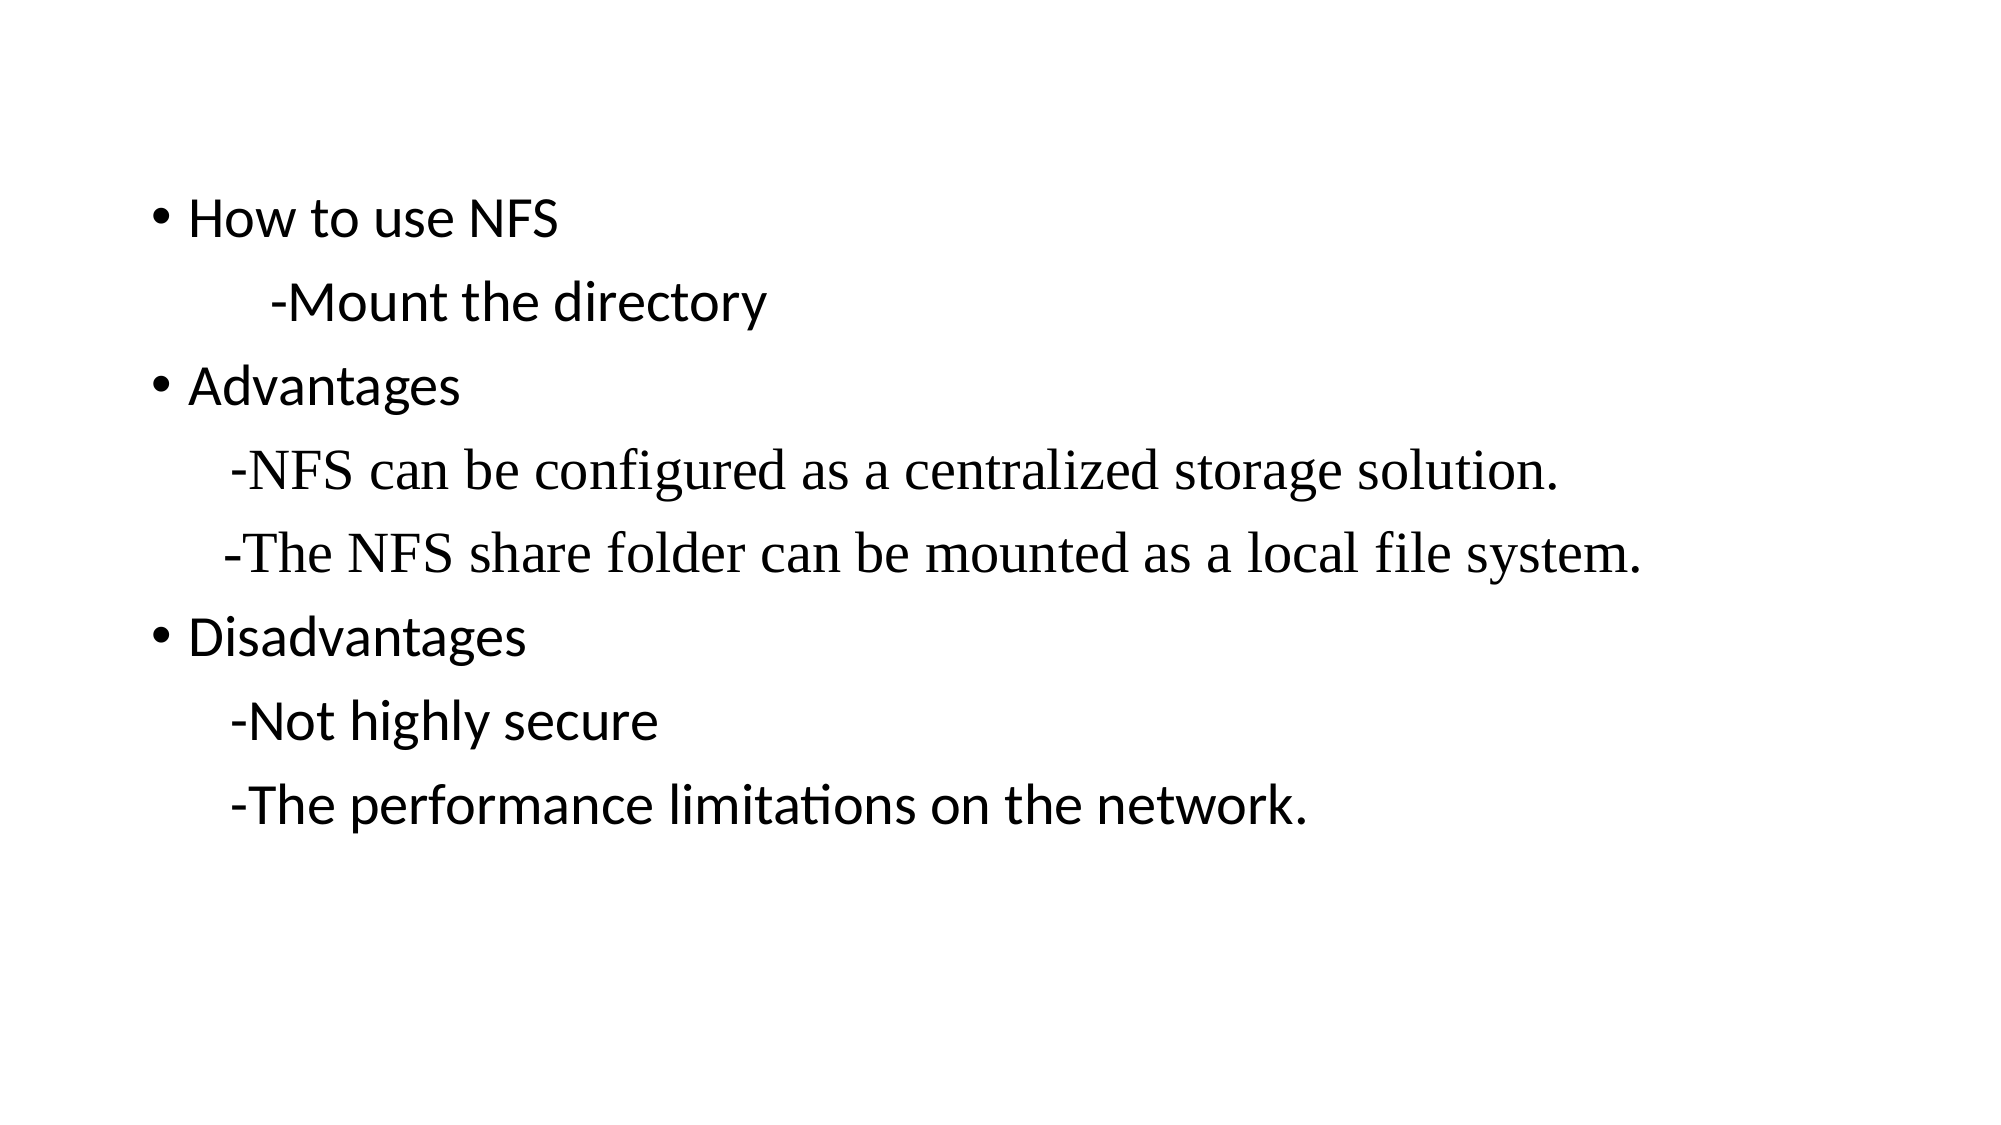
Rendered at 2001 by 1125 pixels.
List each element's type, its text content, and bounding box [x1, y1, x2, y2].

list How to use NFS -Mount the directory Advantages -NFS can be configured as a centralized storage solution. -The NFS share folder can be mounted as a local file system. Disadvantages -Not highly secure -The performance limitations on the network. [135, 179, 1861, 941]
